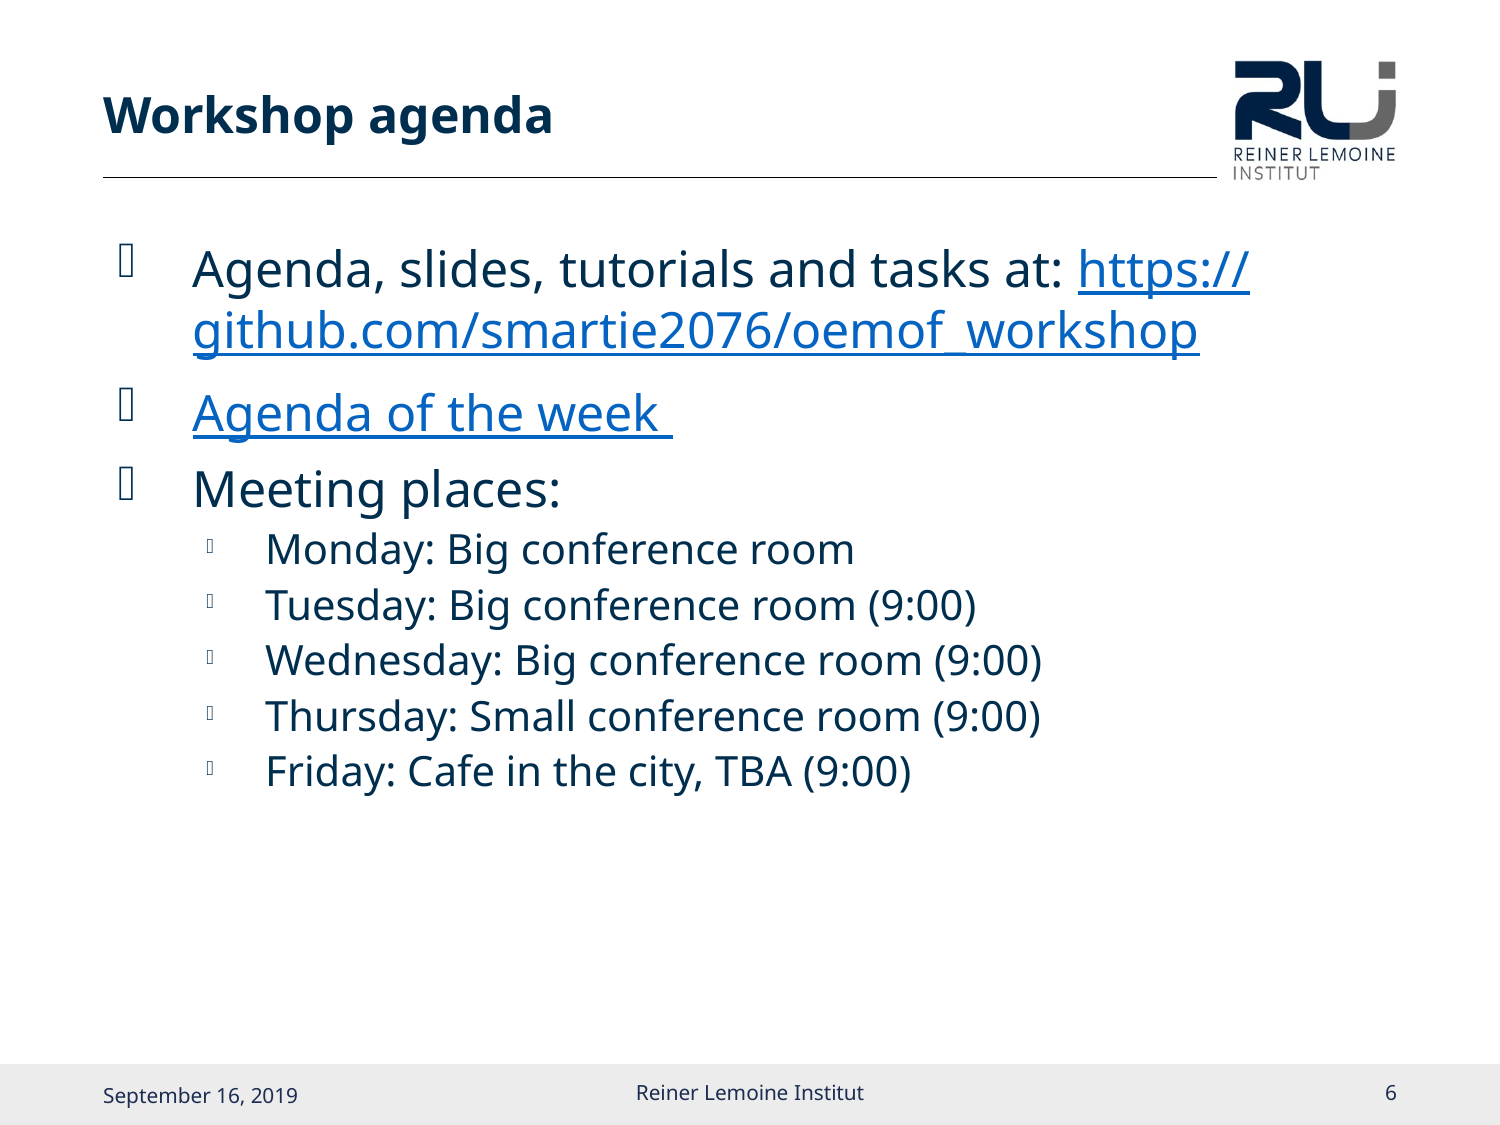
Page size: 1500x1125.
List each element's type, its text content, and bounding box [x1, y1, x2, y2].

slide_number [103, 1065, 441, 1125]
title Workshop agenda [103, 57, 1218, 177]
slide_number 5 [1059, 1064, 1397, 1124]
list Agenda, slides, tutorials and tasks at: https://github.com/smartie2076/oemof_workshop Agenda of the week Meeting places: Monday: Big conference room Tuesday: Big conference room (9:00) Wednesday: Big conference room (9:00) Thursday: Small conference room (9:00) Friday: Cafe in the city, TBA (9:00) [103, 238, 1397, 1002]
footer Reiner Lemoine Institut [496, 1064, 1004, 1124]
picture [1233, 60, 1397, 181]
